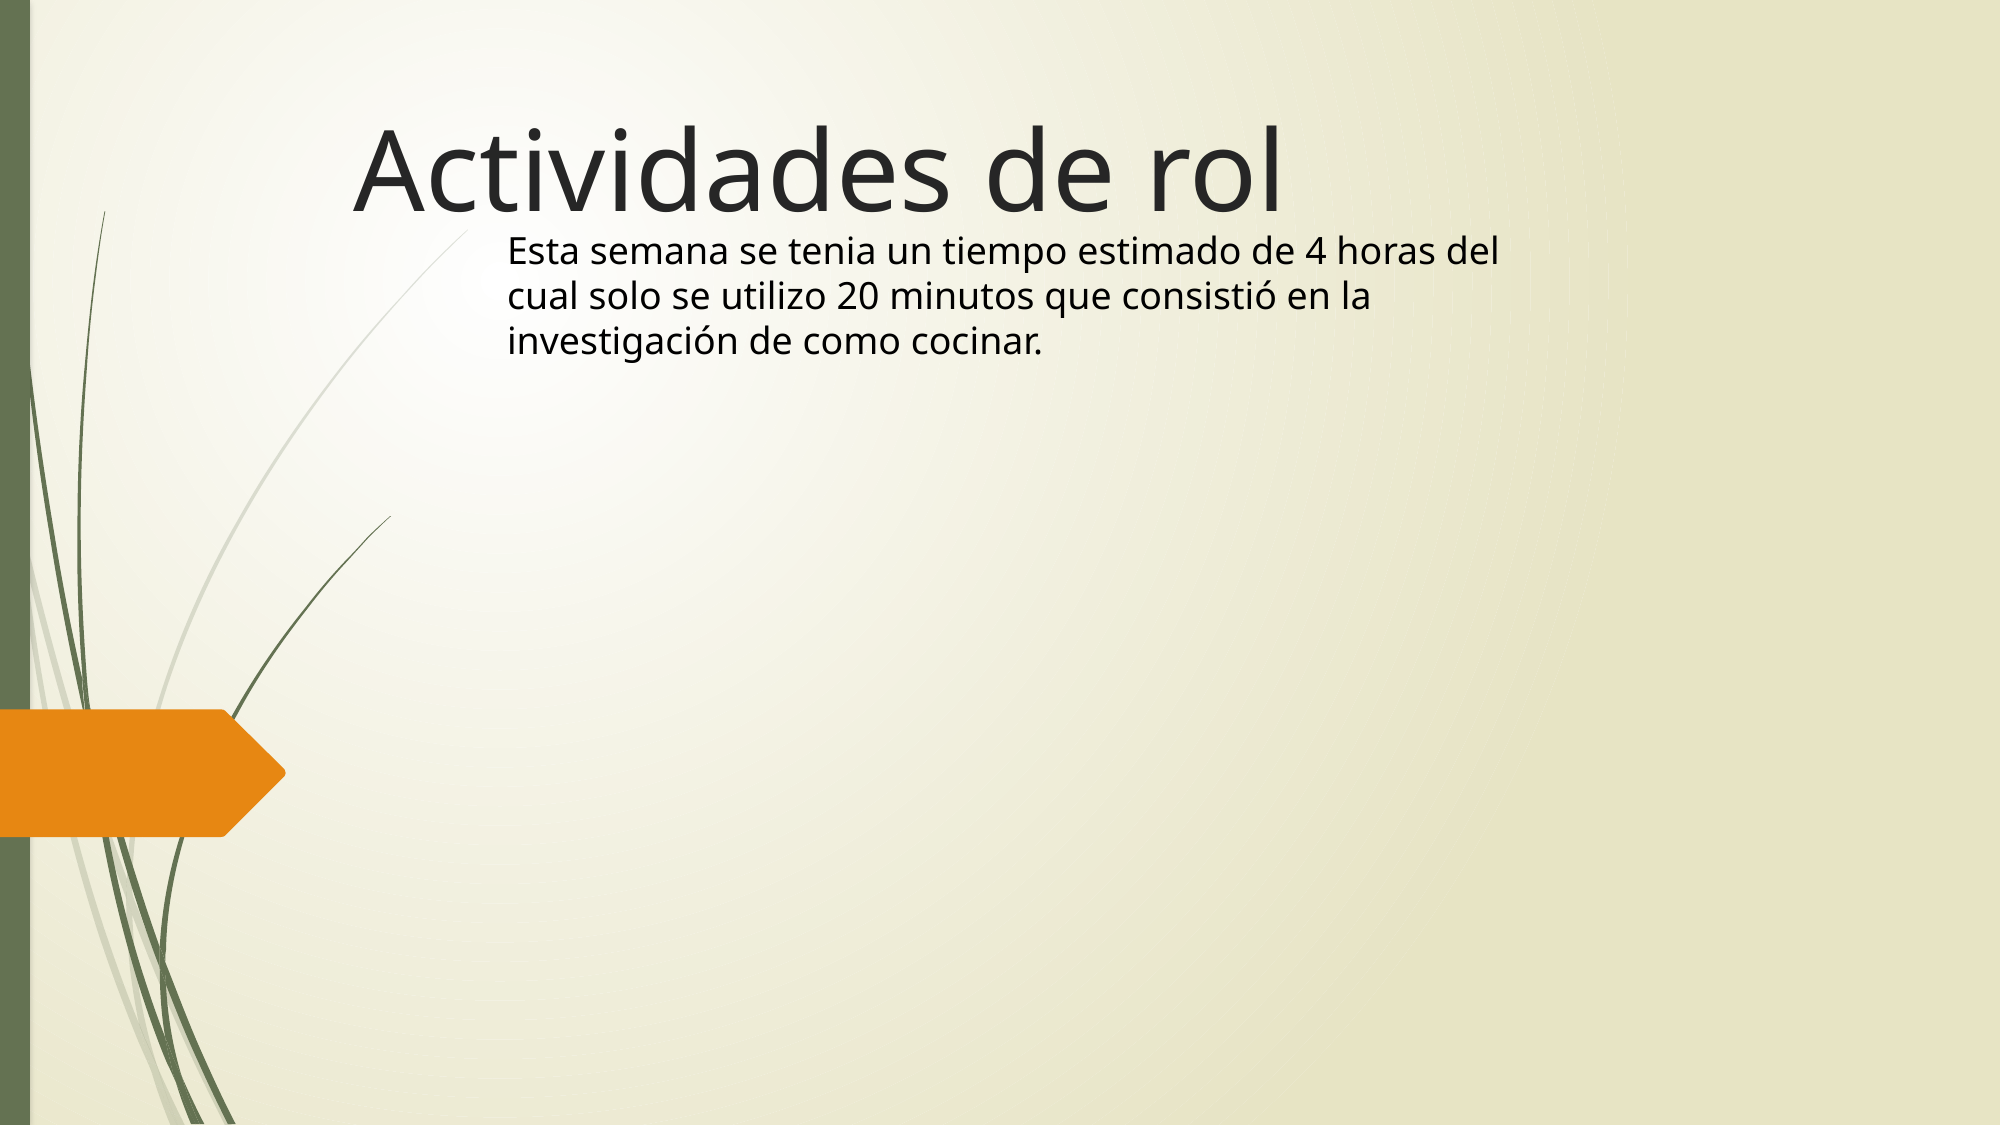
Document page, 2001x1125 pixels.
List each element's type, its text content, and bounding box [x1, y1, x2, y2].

subtitle Esta semana se tenia un tiempo estimado de 4 horas del cual solo se utilizo 20 minutos que consistió en la investigación de como cocinar. [492, 219, 1542, 776]
title Actividades de rol [338, 0, 1614, 242]
